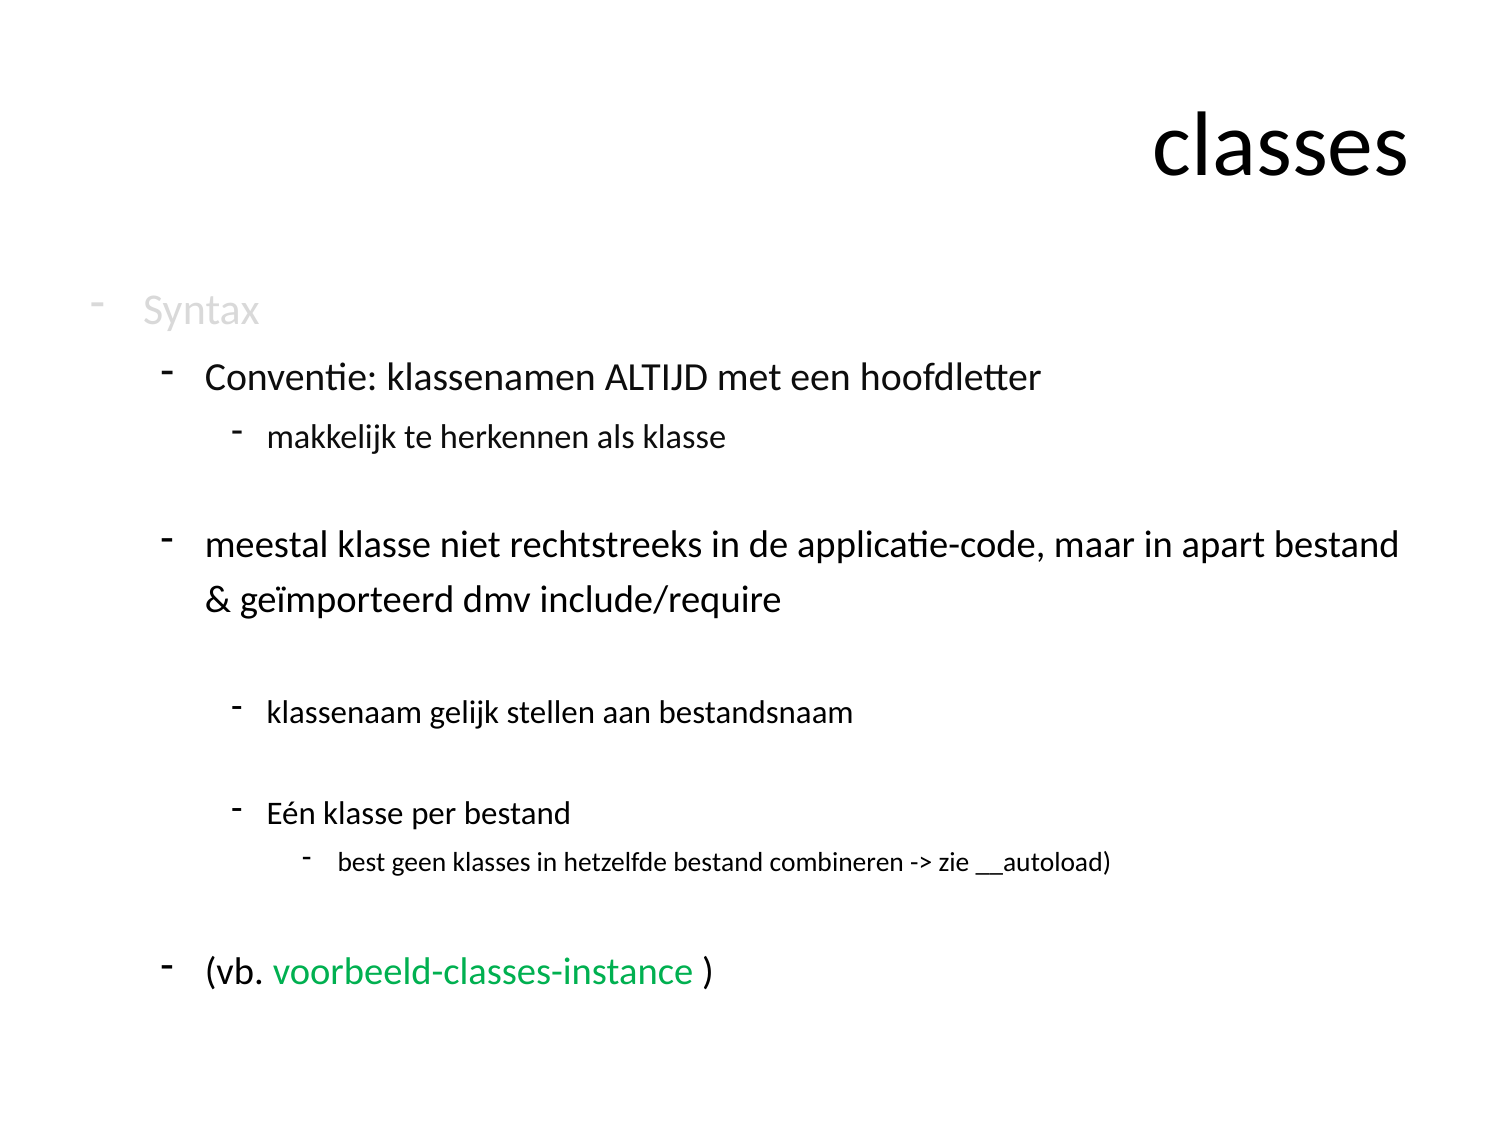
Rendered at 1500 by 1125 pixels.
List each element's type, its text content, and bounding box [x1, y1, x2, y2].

title classes [75, 45, 1425, 233]
list Syntax Conventie: klassenamen ALTIJD met een hoofdletter makkelijk te herkennen als klasse meestal klasse niet rechtstreeks in de applicatie-code, maar in apart bestand & geïmporteerd dmv include/require klassenaam gelijk stellen aan bestandsnaam Eén klasse per bestand best geen klasses in hetzelfde bestand combineren -> zie __autoload) (vb. voorbeeld-classes-instance ) [75, 262, 1425, 1005]
